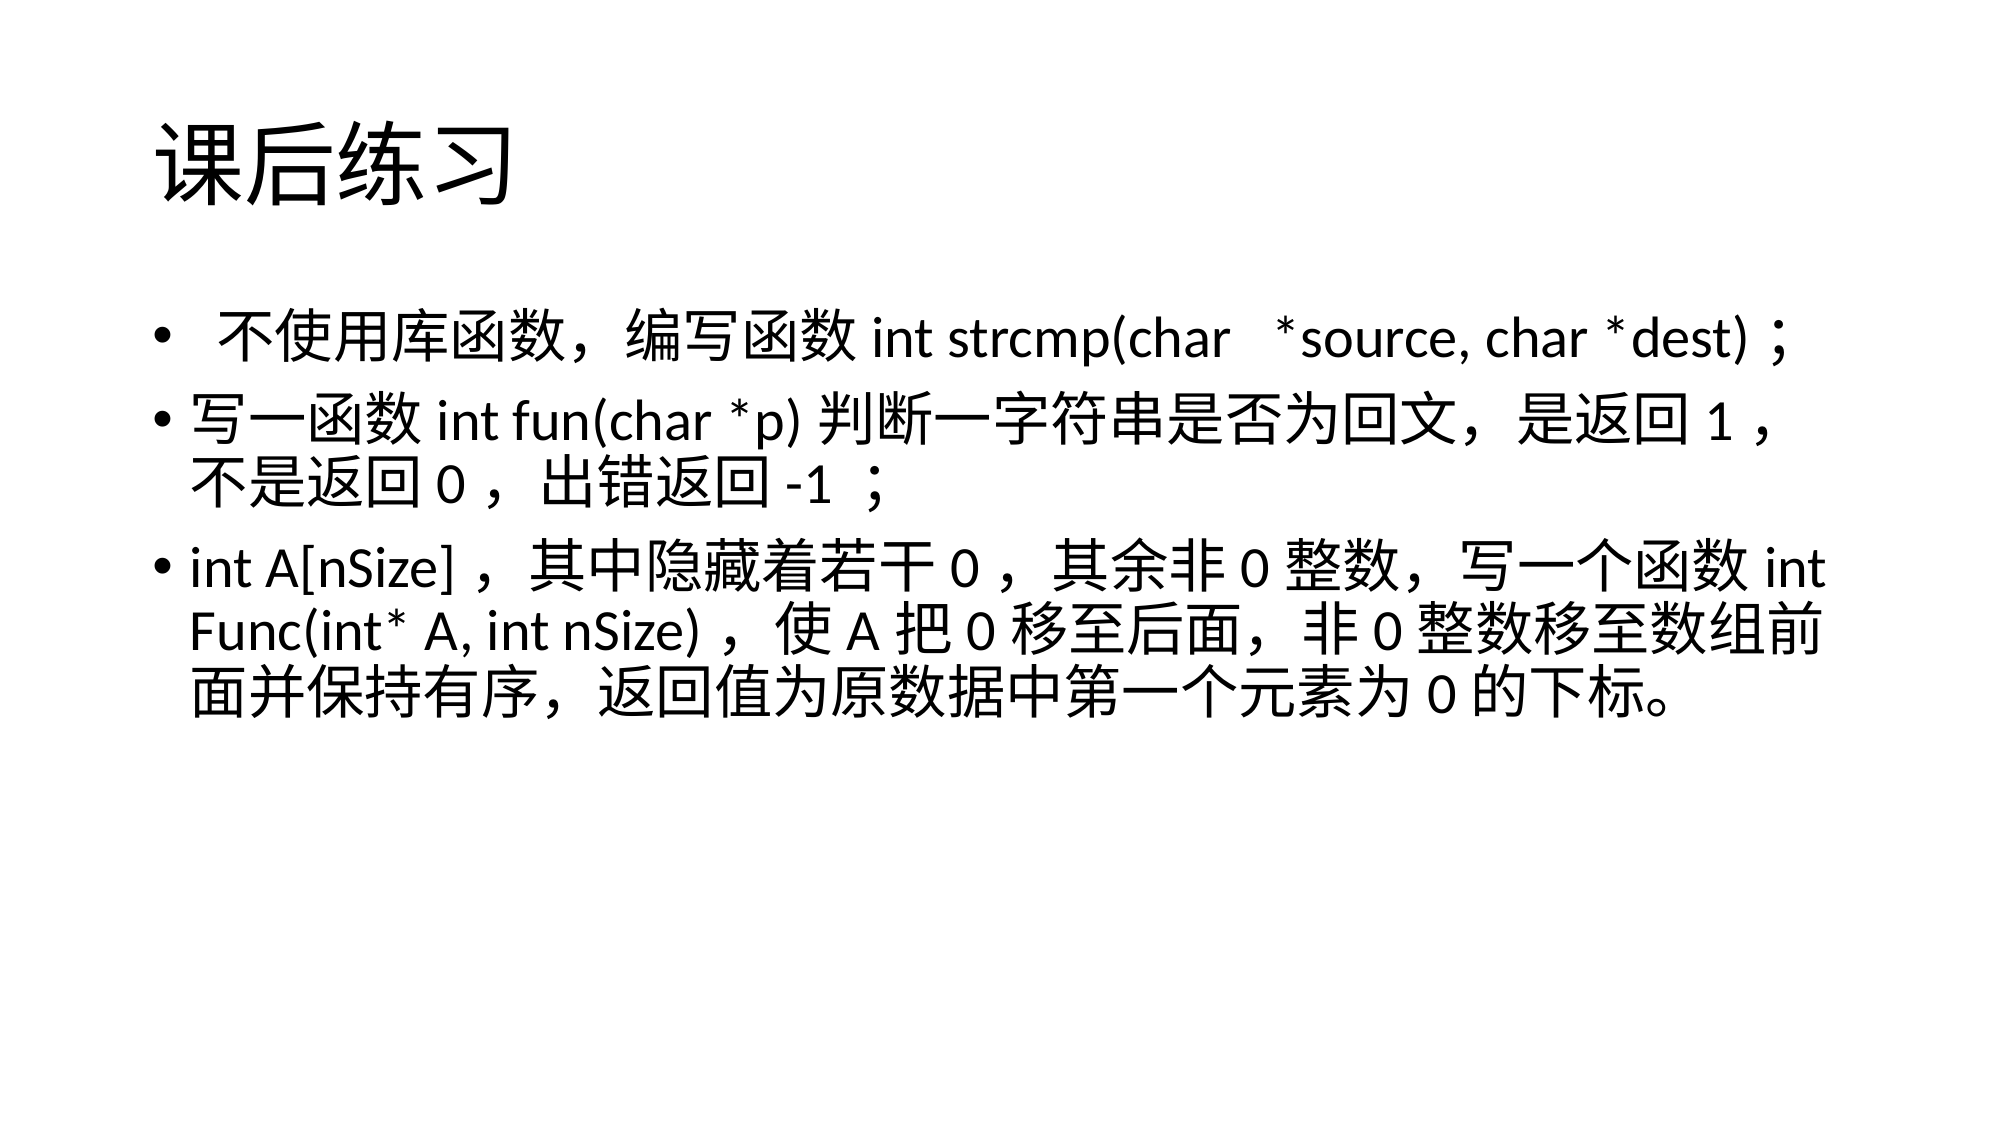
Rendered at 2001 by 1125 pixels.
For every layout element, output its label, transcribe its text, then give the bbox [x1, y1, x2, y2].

title 课后练习 [137, 59, 1863, 278]
list 不使用库函数，编写函数int strcmp(char *source, char *dest)； 写一函数int fun(char *p)判断一字符串是否为回文，是返回1，不是返回0，出错返回-1 ； int A[nSize]，其中隐藏着若干0，其余非0整数，写一个函数int Func(int* A, int nSize)，使A把0移至后面，非0整数移至数组前面并保持有序，返回值为原数据中第一个元素为0的下标。 [137, 299, 1863, 1014]
